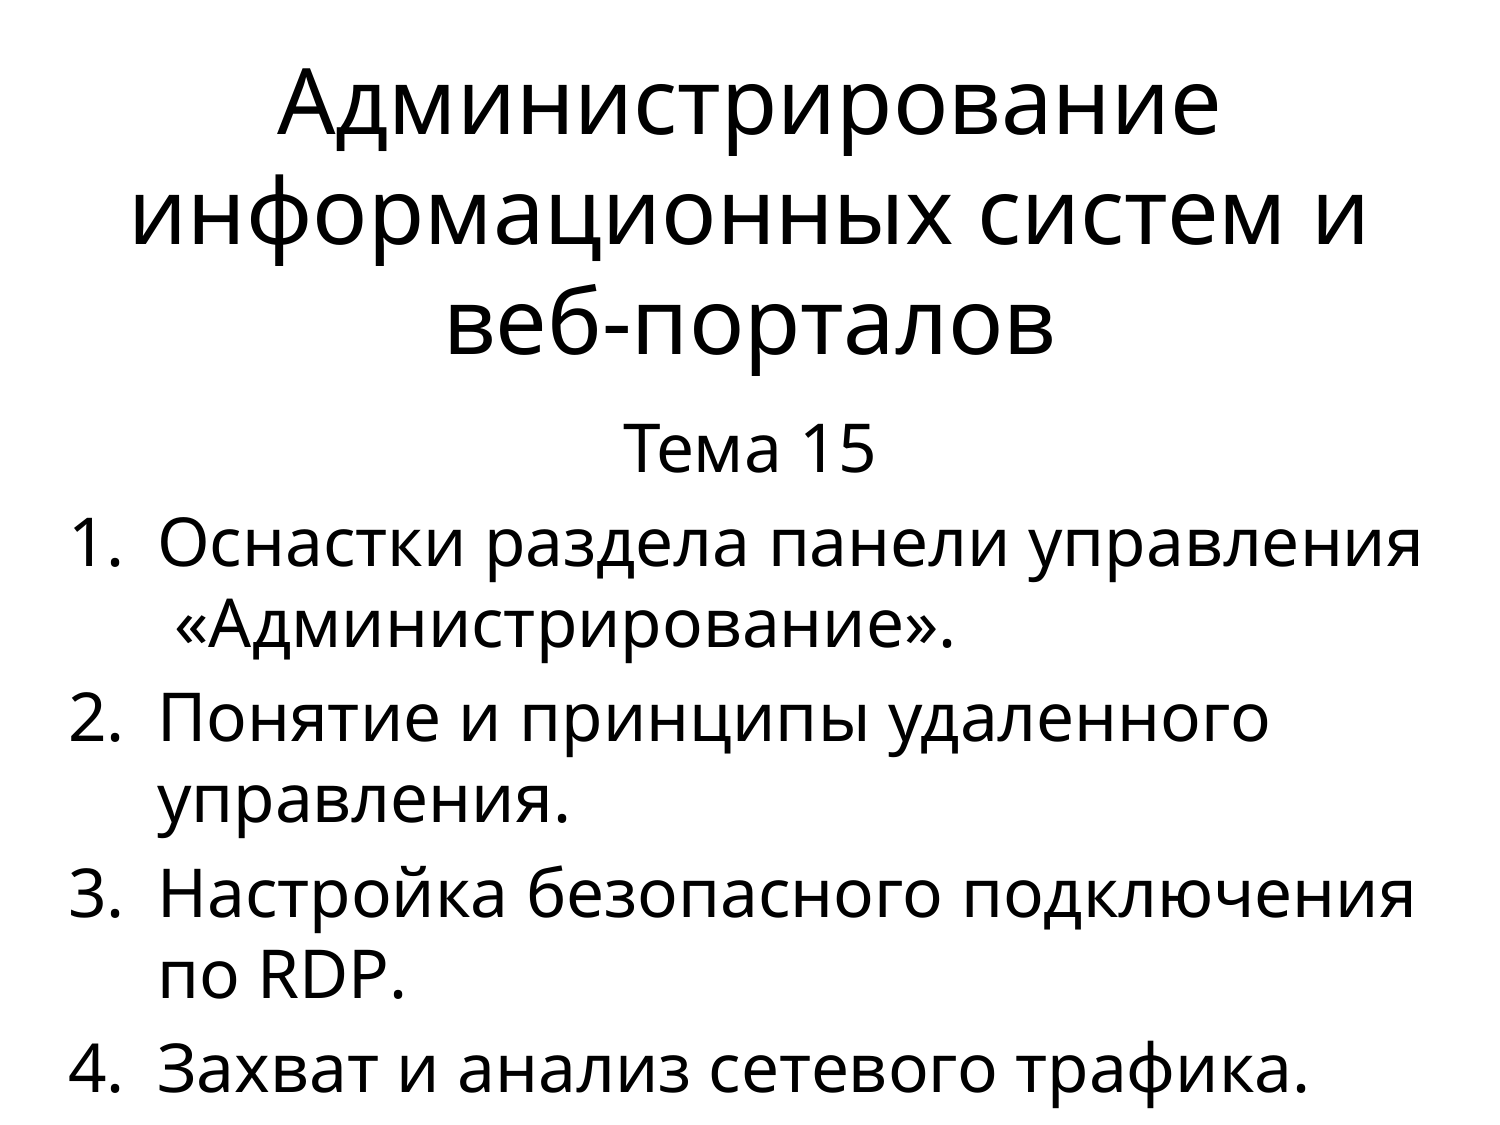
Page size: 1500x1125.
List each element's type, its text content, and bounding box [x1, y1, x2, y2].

subtitle Тема 15 Оснастки раздела панели управления «Администрирование». Понятие и принципы удаленного управления. Настройка безопасного подключения по RDP. Захват и анализ сетевого трафика. [53, 397, 1447, 1125]
title Администрирование информационных систем и веб-порталов [112, 30, 1388, 386]
